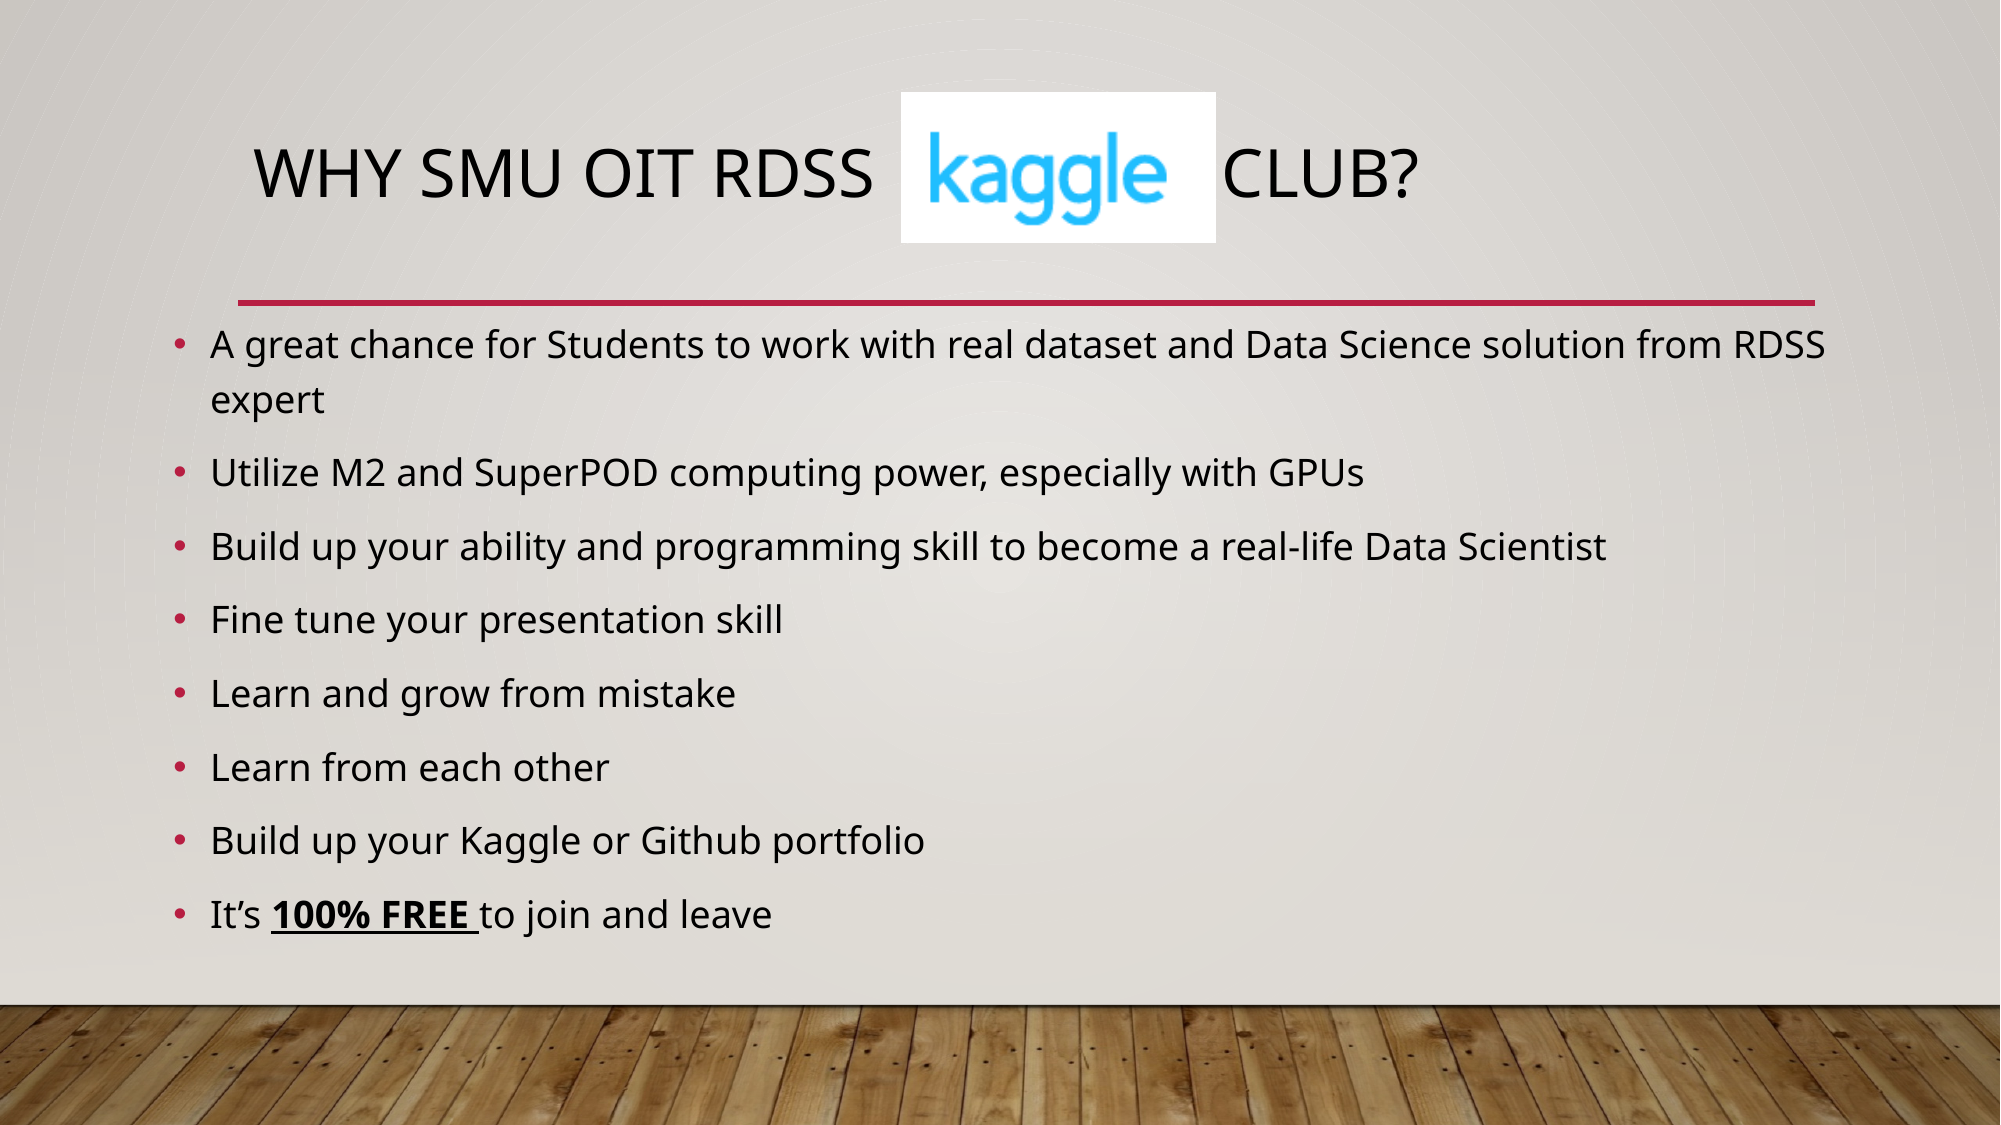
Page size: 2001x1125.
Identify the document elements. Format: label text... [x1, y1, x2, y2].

title Why SMU OIT RDSS club? [238, 131, 1814, 304]
picture [900, 92, 1216, 243]
list A great chance for Students to work with real dataset and Data Science solution from RDSS expert Utilize M2 and SuperPOD computing power, especially with GPUs Build up your ability and programming skill to become a real-life Data Scientist Fine tune your presentation skill Learn and grow from mistake Learn from each other Build up your Kaggle or Github portfolio It’s 100% FREE to join and leave [158, 304, 1894, 945]
picture [0, 1005, 2000, 1125]
